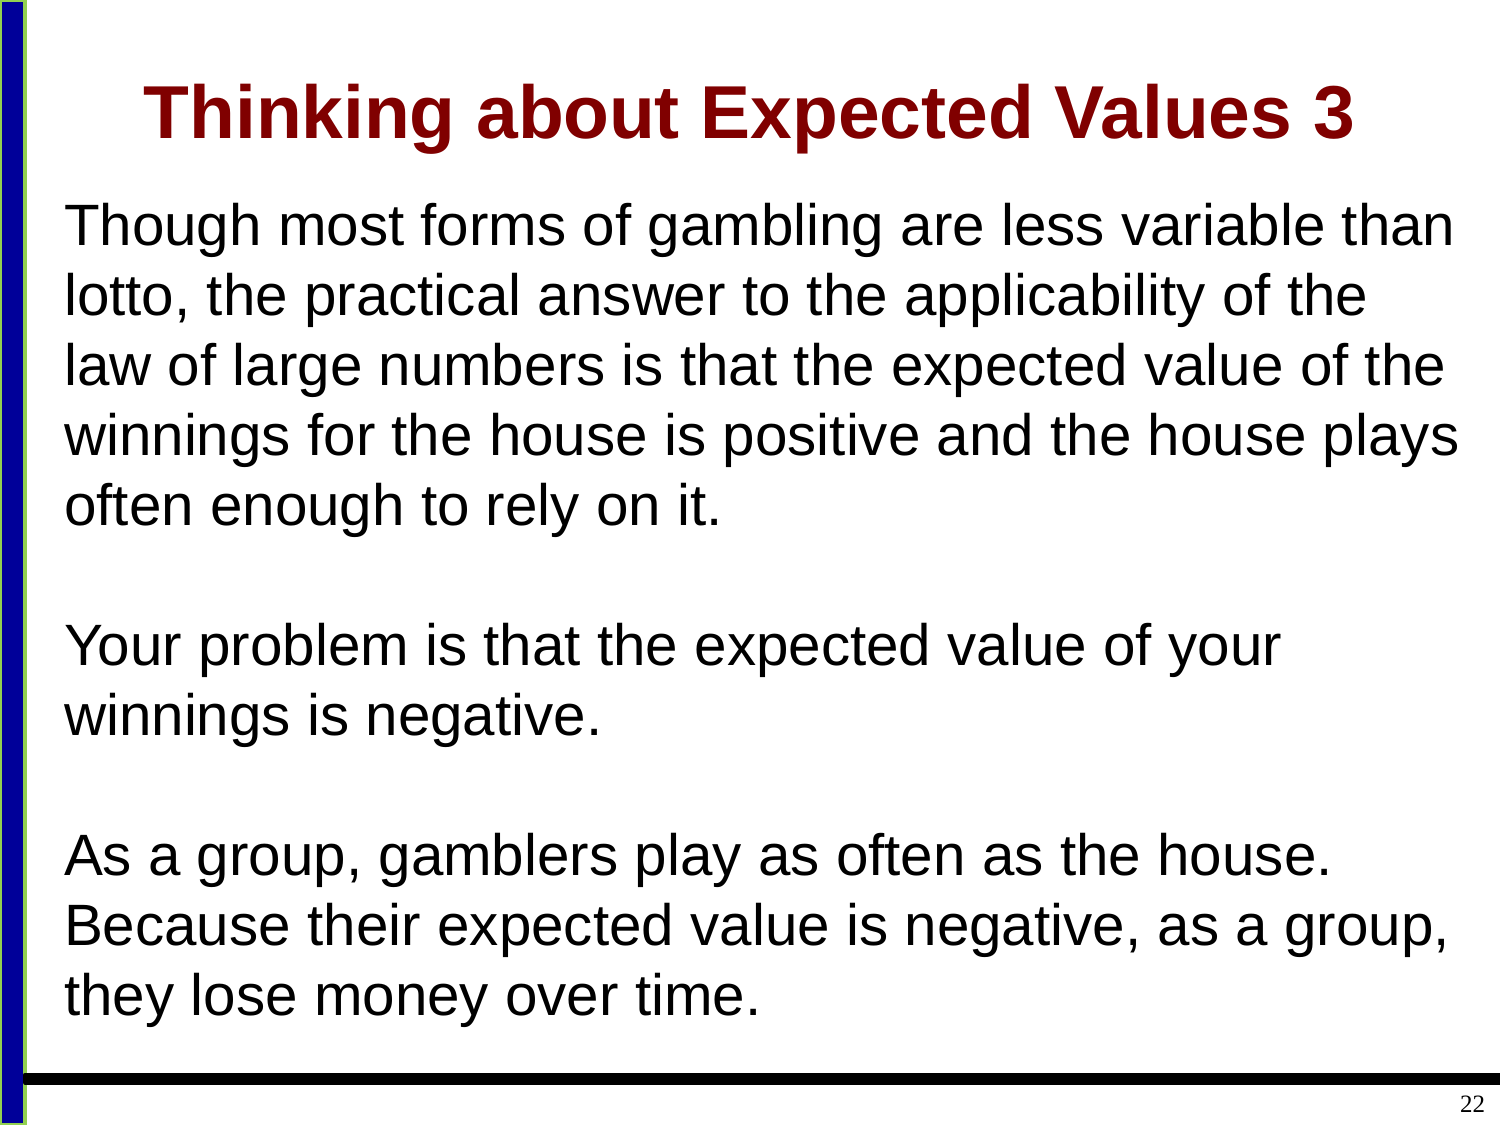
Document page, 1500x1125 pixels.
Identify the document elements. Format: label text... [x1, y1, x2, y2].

title Thinking about Expected Values 3 [74, 59, 1426, 179]
text_box Though most forms of gambling are less variable than lotto, the practical answer to the applicability of the law of large numbers is that the expected value of the winnings for the house is positive and the house plays often enough to rely on it. Your problem is that the expected value of your winnings is negative. As a group, gamblers play as often as the house. Because their expected value is negative, as a group, they lose money over time. [49, 179, 1487, 1035]
